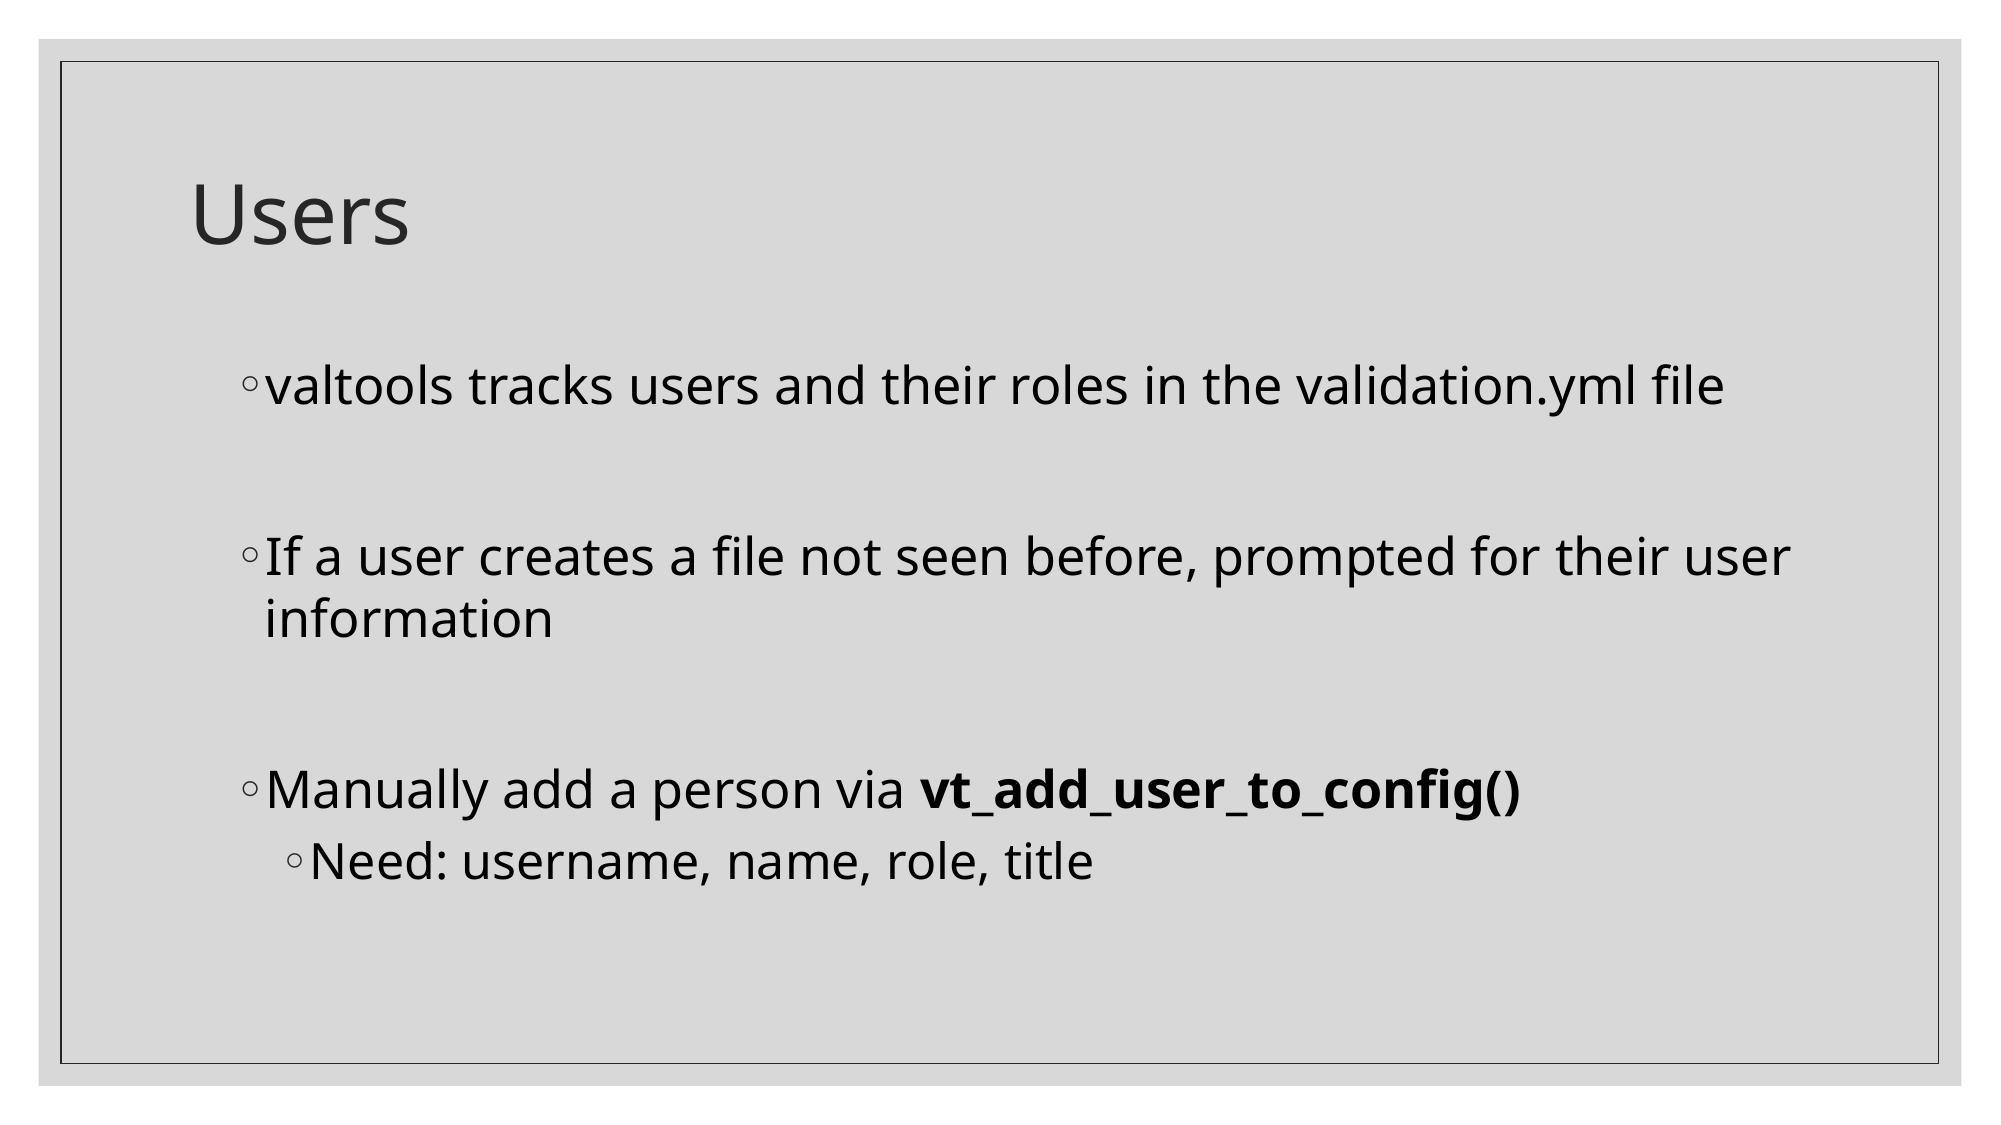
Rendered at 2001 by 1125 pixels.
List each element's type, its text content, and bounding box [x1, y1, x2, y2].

title Users [174, 105, 1825, 331]
list valtools tracks users and their roles in the validation.yml file If a user creates a file not seen before, prompted for their user information Manually add a person via vt_add_user_to_config() Need: username, name, role, title [174, 345, 1825, 977]
